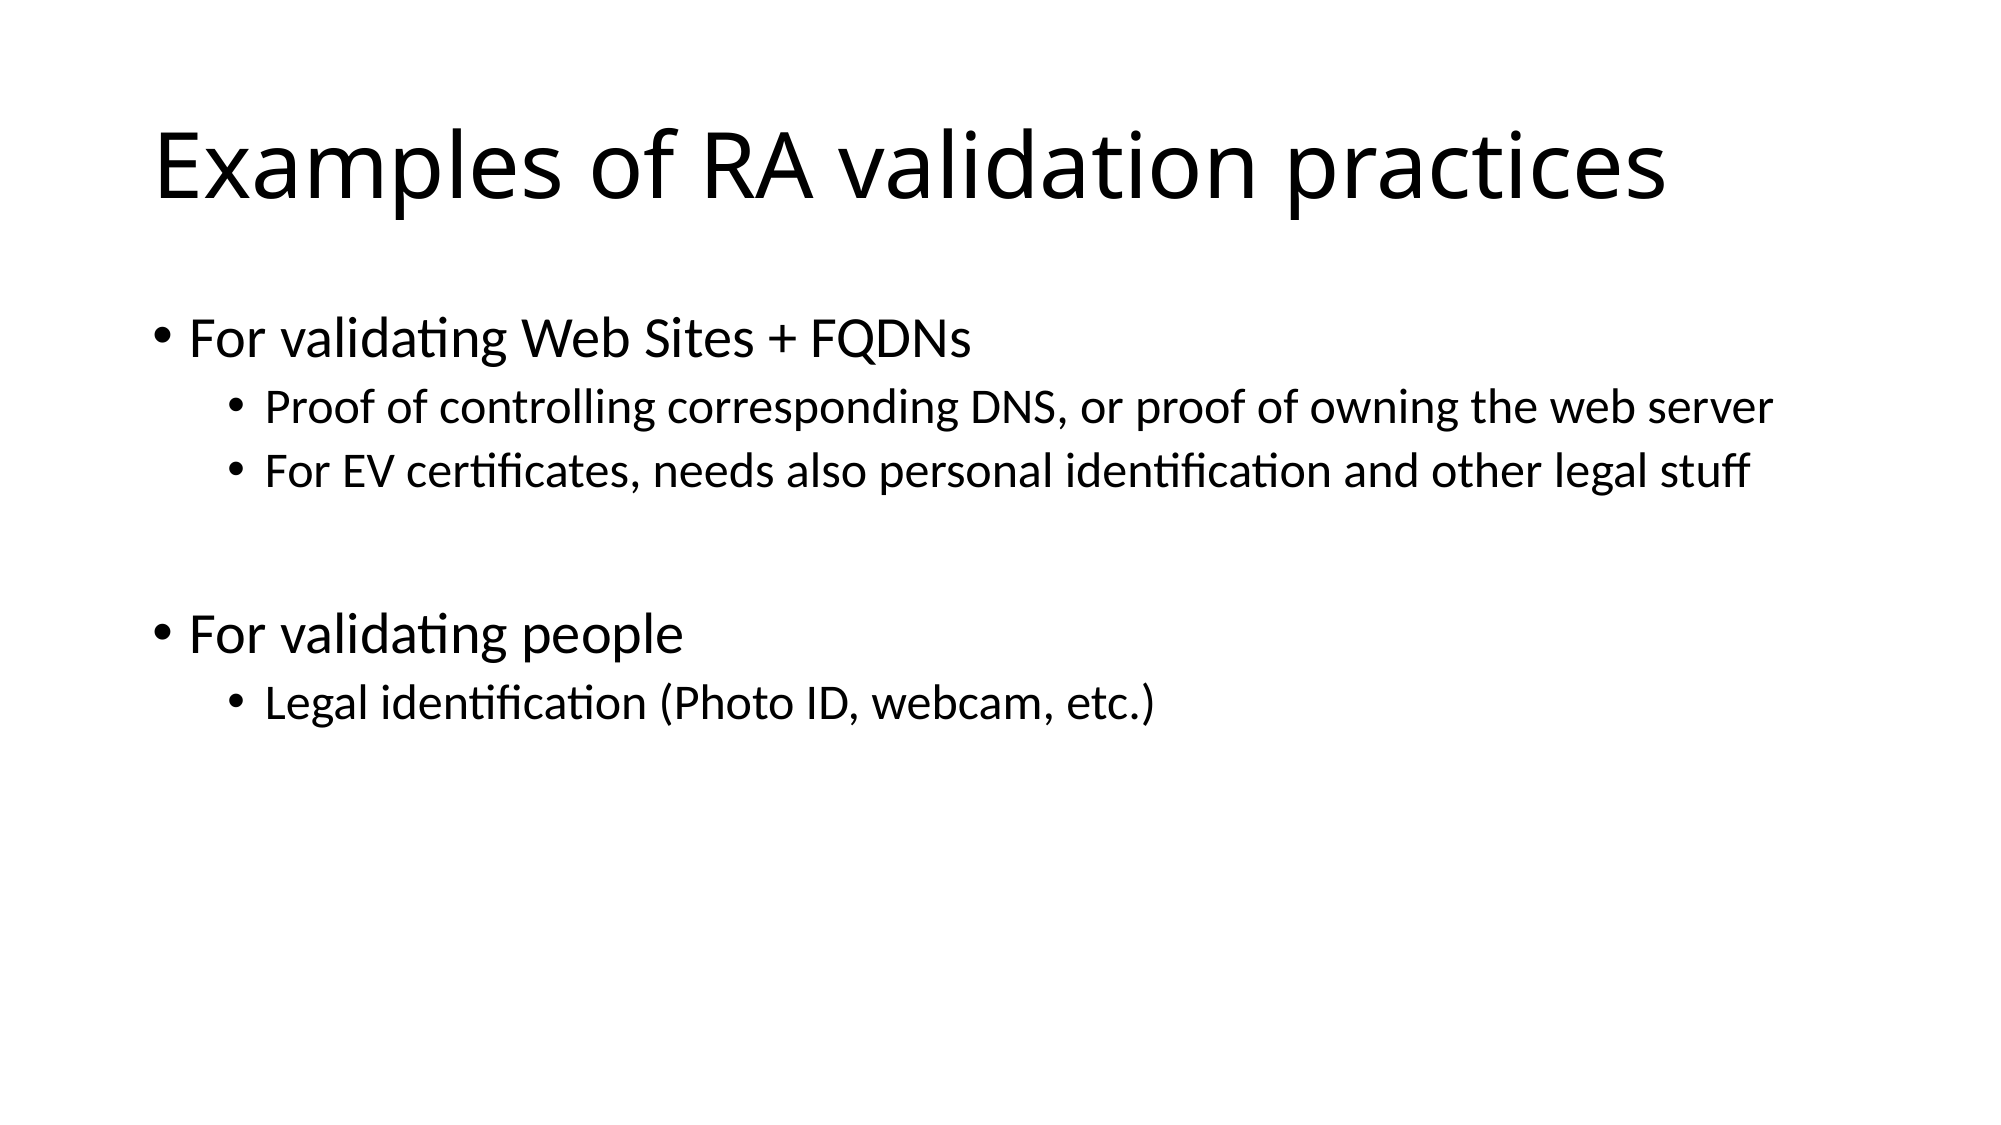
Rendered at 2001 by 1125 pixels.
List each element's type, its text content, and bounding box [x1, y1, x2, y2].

list For validating Web Sites + FQDNs Proof of controlling corresponding DNS, or proof of owning the web server For EV certificates, needs also personal identification and other legal stuff For validating people Legal identification (Photo ID, webcam, etc.) [137, 299, 1863, 1014]
title Examples of RA validation practices [137, 59, 1863, 278]
